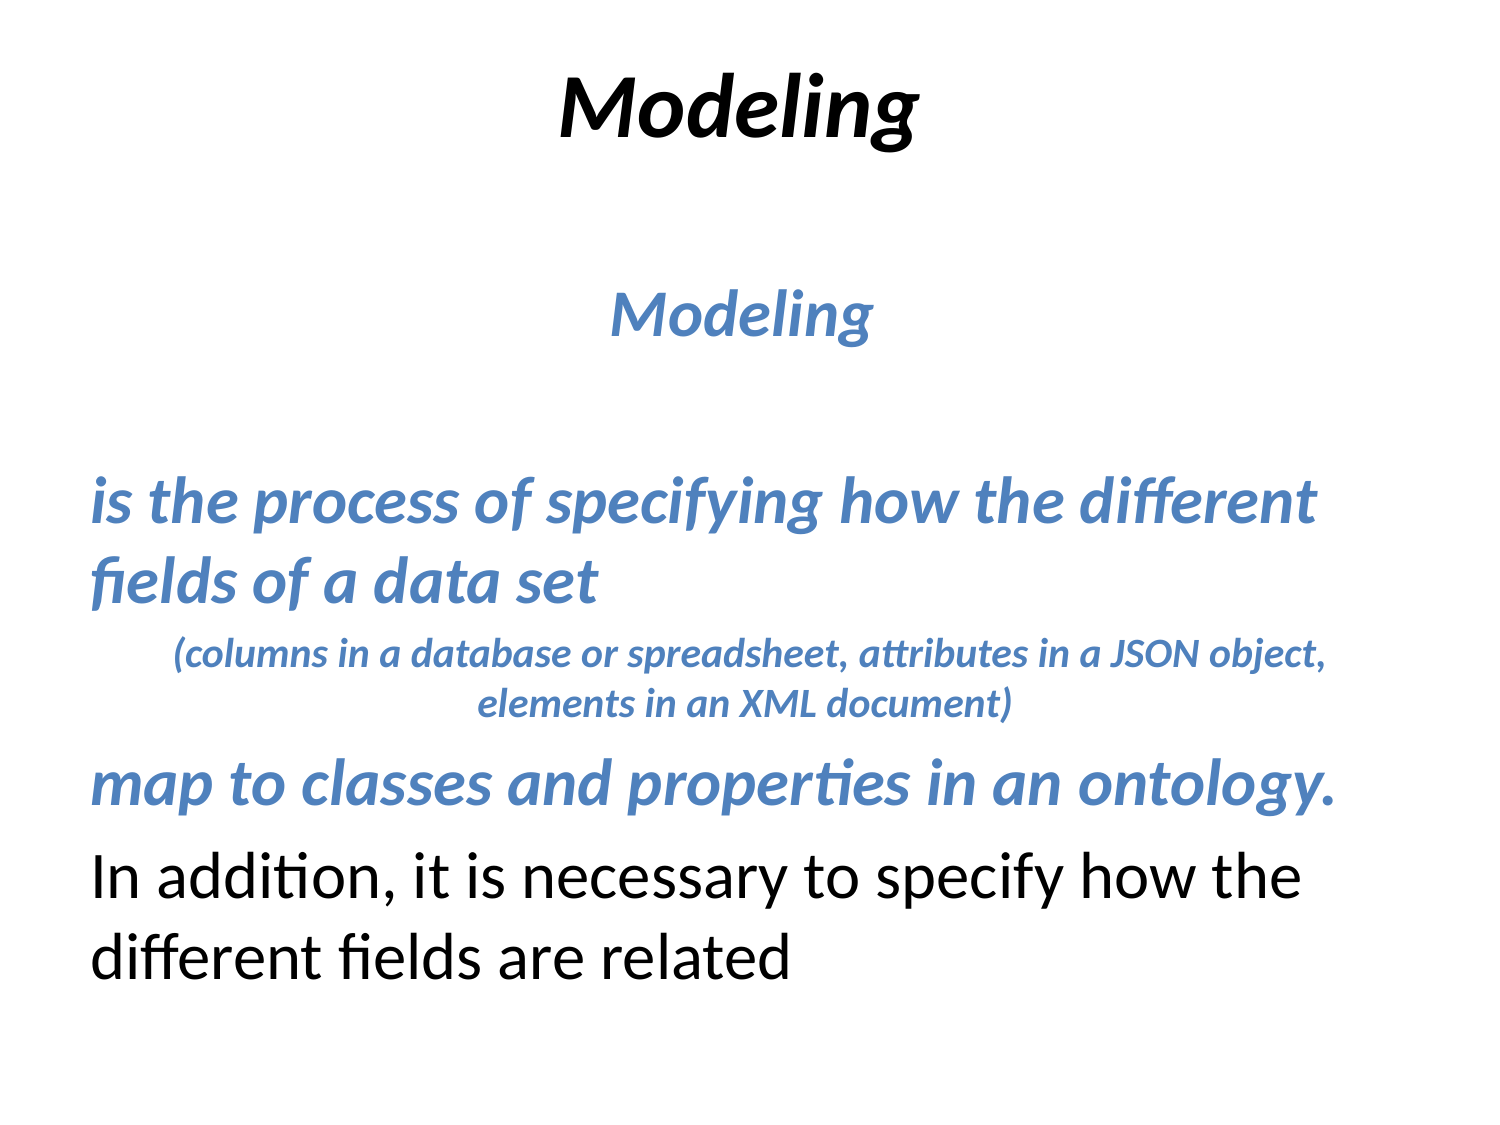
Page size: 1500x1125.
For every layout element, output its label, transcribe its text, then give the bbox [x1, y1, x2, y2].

list Modeling is the process of specifying how the different fields of a data set (columns in a database or spreadsheet, attributes in a JSON object, elements in an XML document) map to classes and properties in an ontology. In addition, it is necessary to specify how the different fields are related [75, 262, 1425, 1035]
title Modeling [75, 7, 1425, 195]
